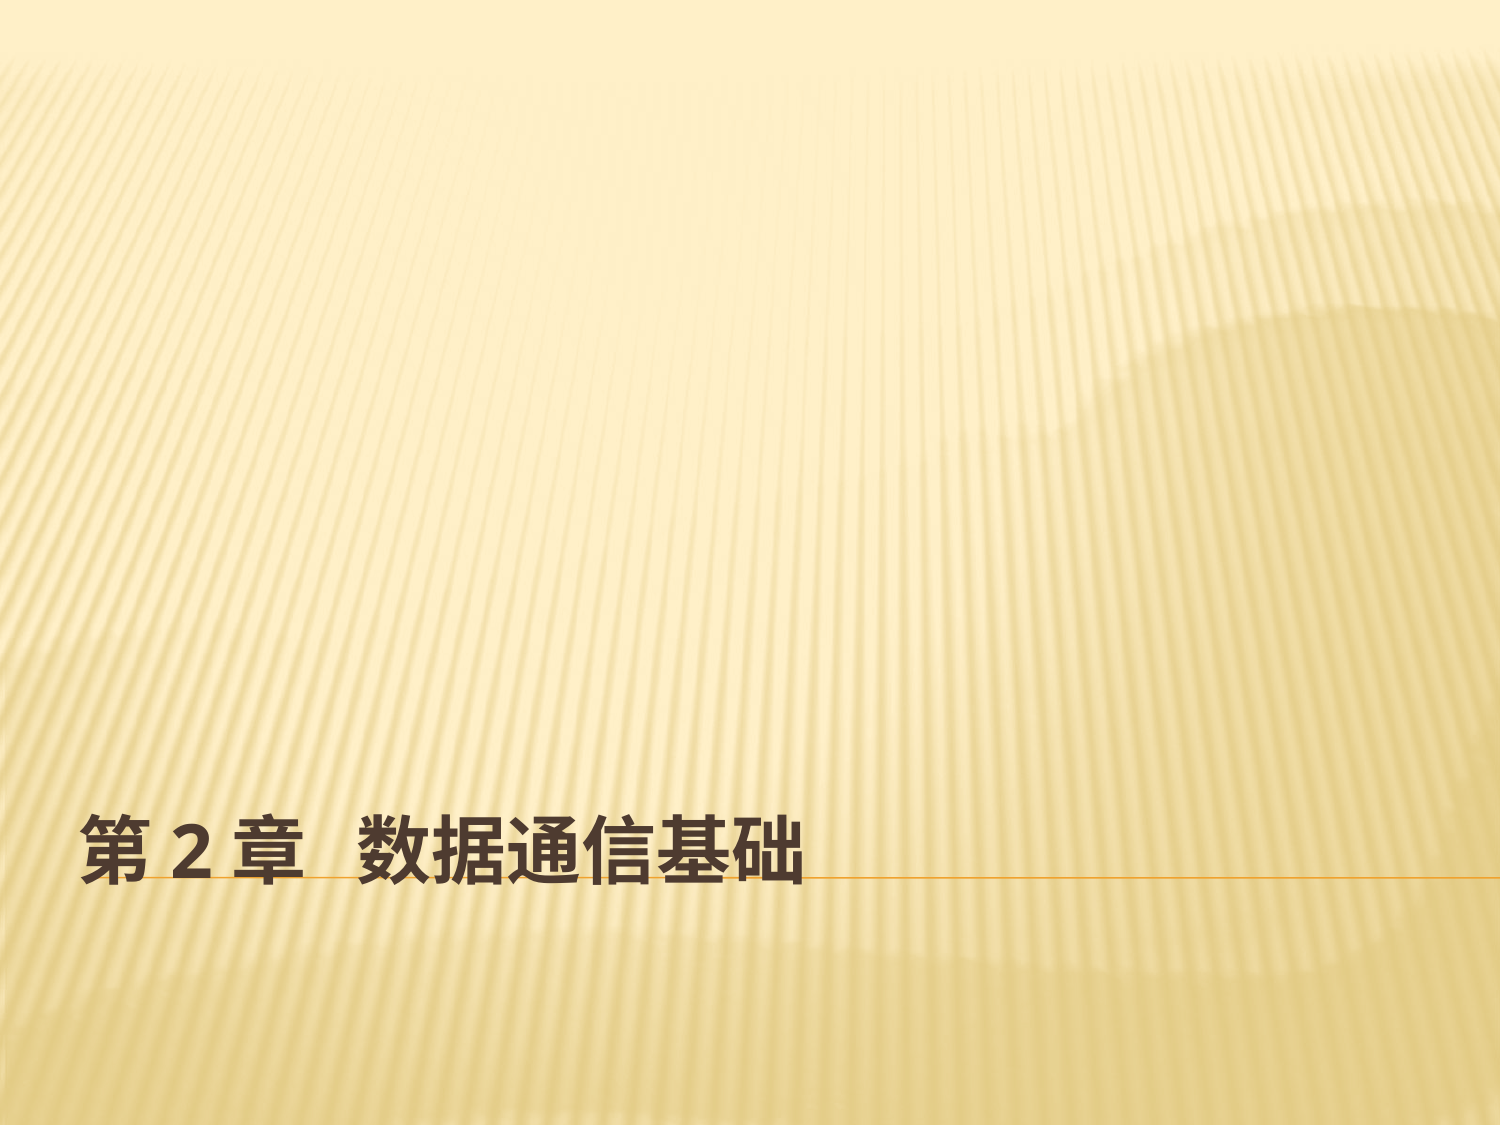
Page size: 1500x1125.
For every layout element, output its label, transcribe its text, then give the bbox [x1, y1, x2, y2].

title 第2章 数据通信基础 [62, 796, 1450, 997]
